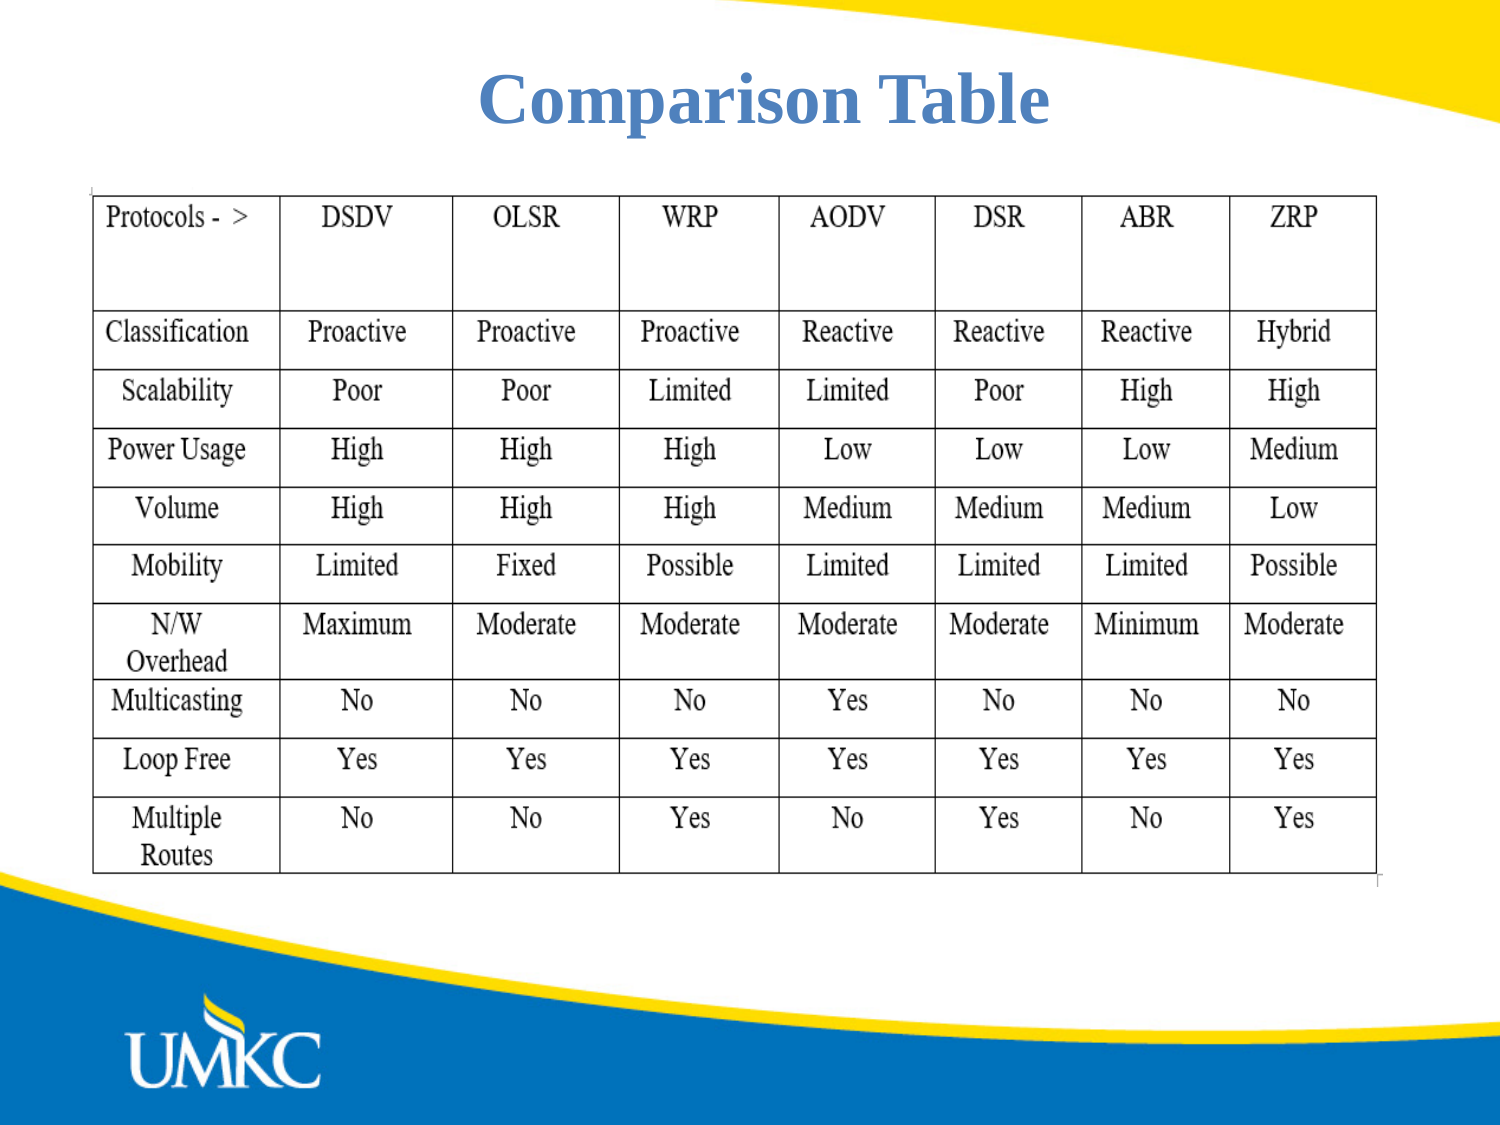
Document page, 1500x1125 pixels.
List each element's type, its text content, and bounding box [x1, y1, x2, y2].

picture [0, 0, 1500, 1125]
title Comparison Table [89, 0, 1440, 188]
